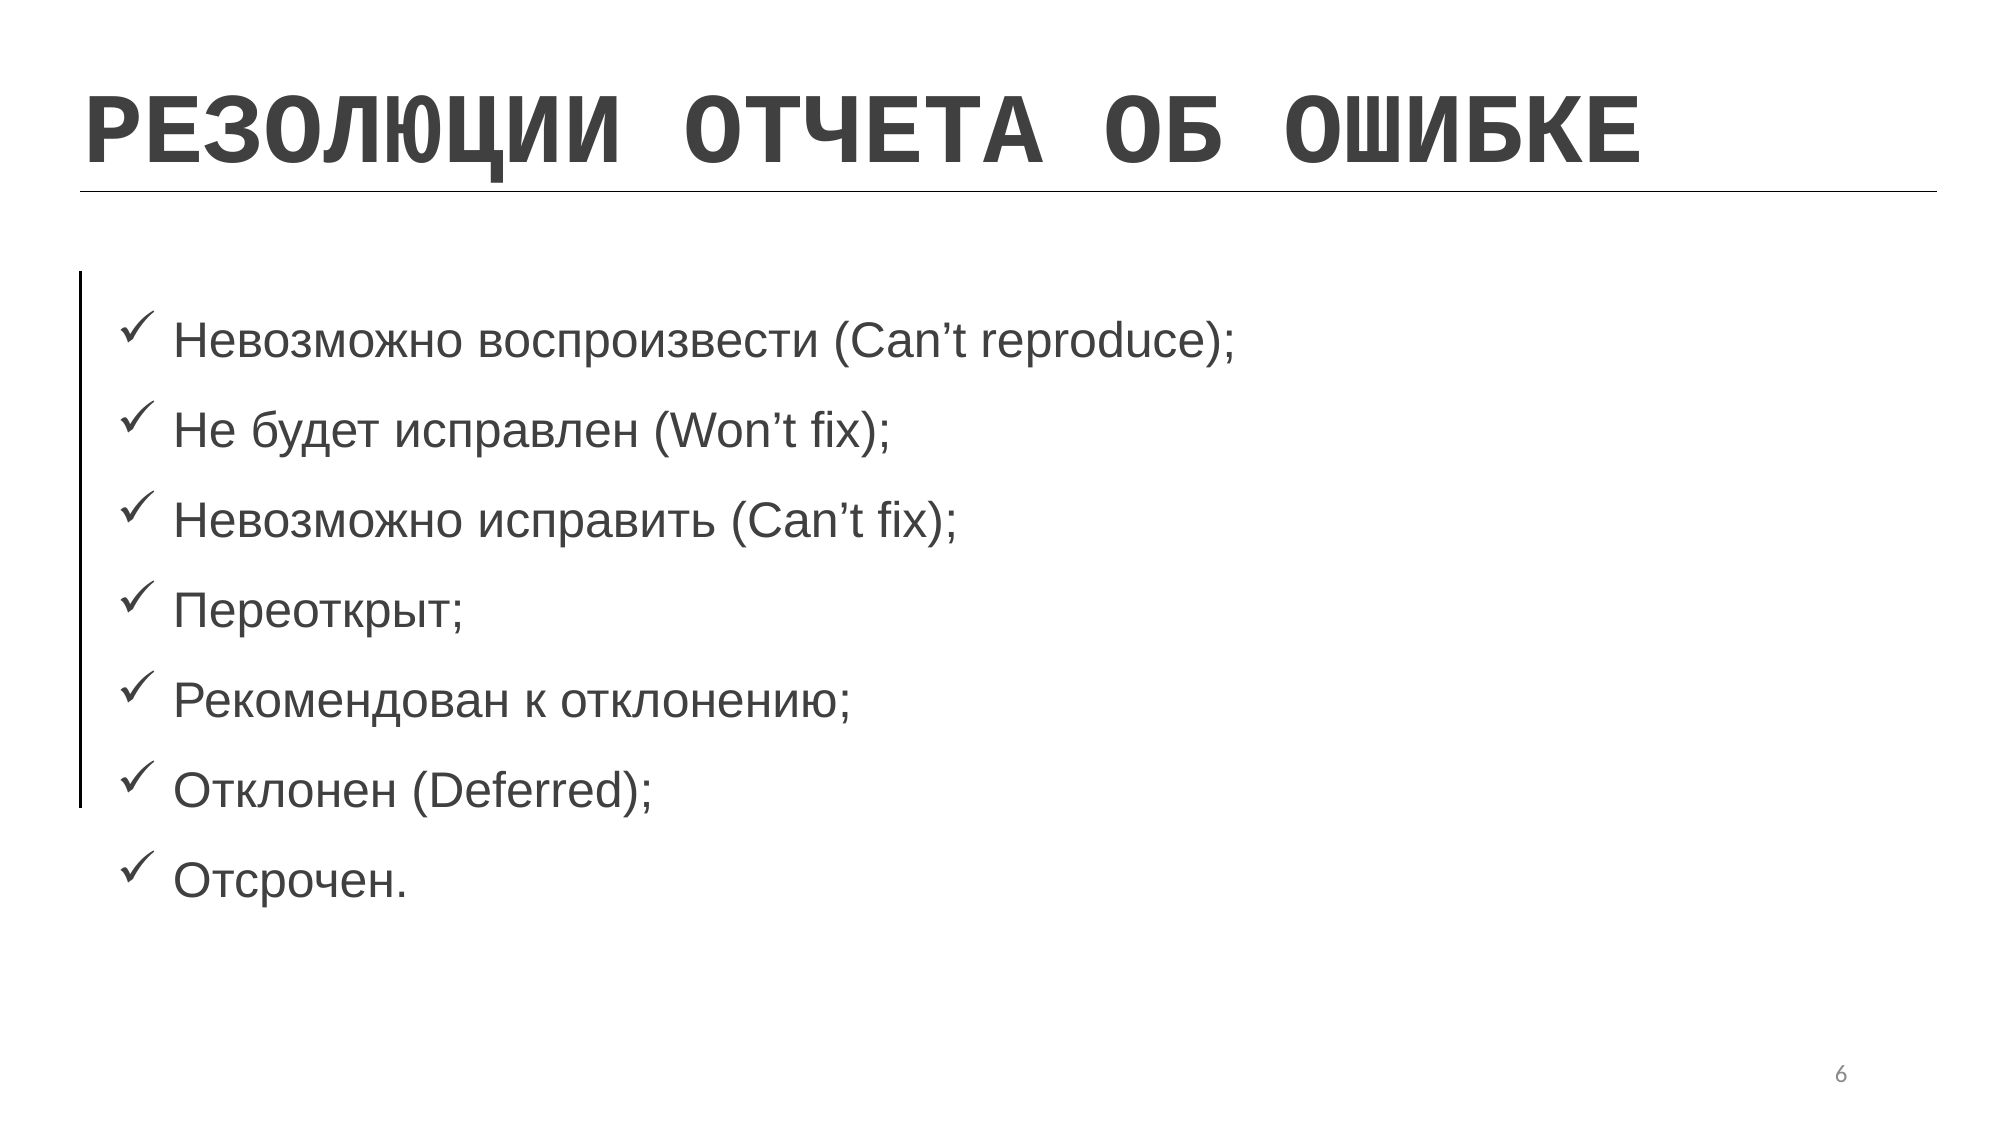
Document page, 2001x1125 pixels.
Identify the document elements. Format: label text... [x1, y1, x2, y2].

text_box Невозможно воспроизвести (Can’t reproduce); Не будет исправлен (Won’t fix); Невозможно исправить (Can’t fix); Переоткрыт; Рекомендован к отклонению; Отклонен (Deferred); Отсрочен. [101, 270, 1916, 916]
slide_number 6 [1412, 1042, 1863, 1103]
text_box РЕЗОЛЮЦИИ ОТЧЕТА ОБ ОШИБКЕ [69, 55, 1659, 191]
